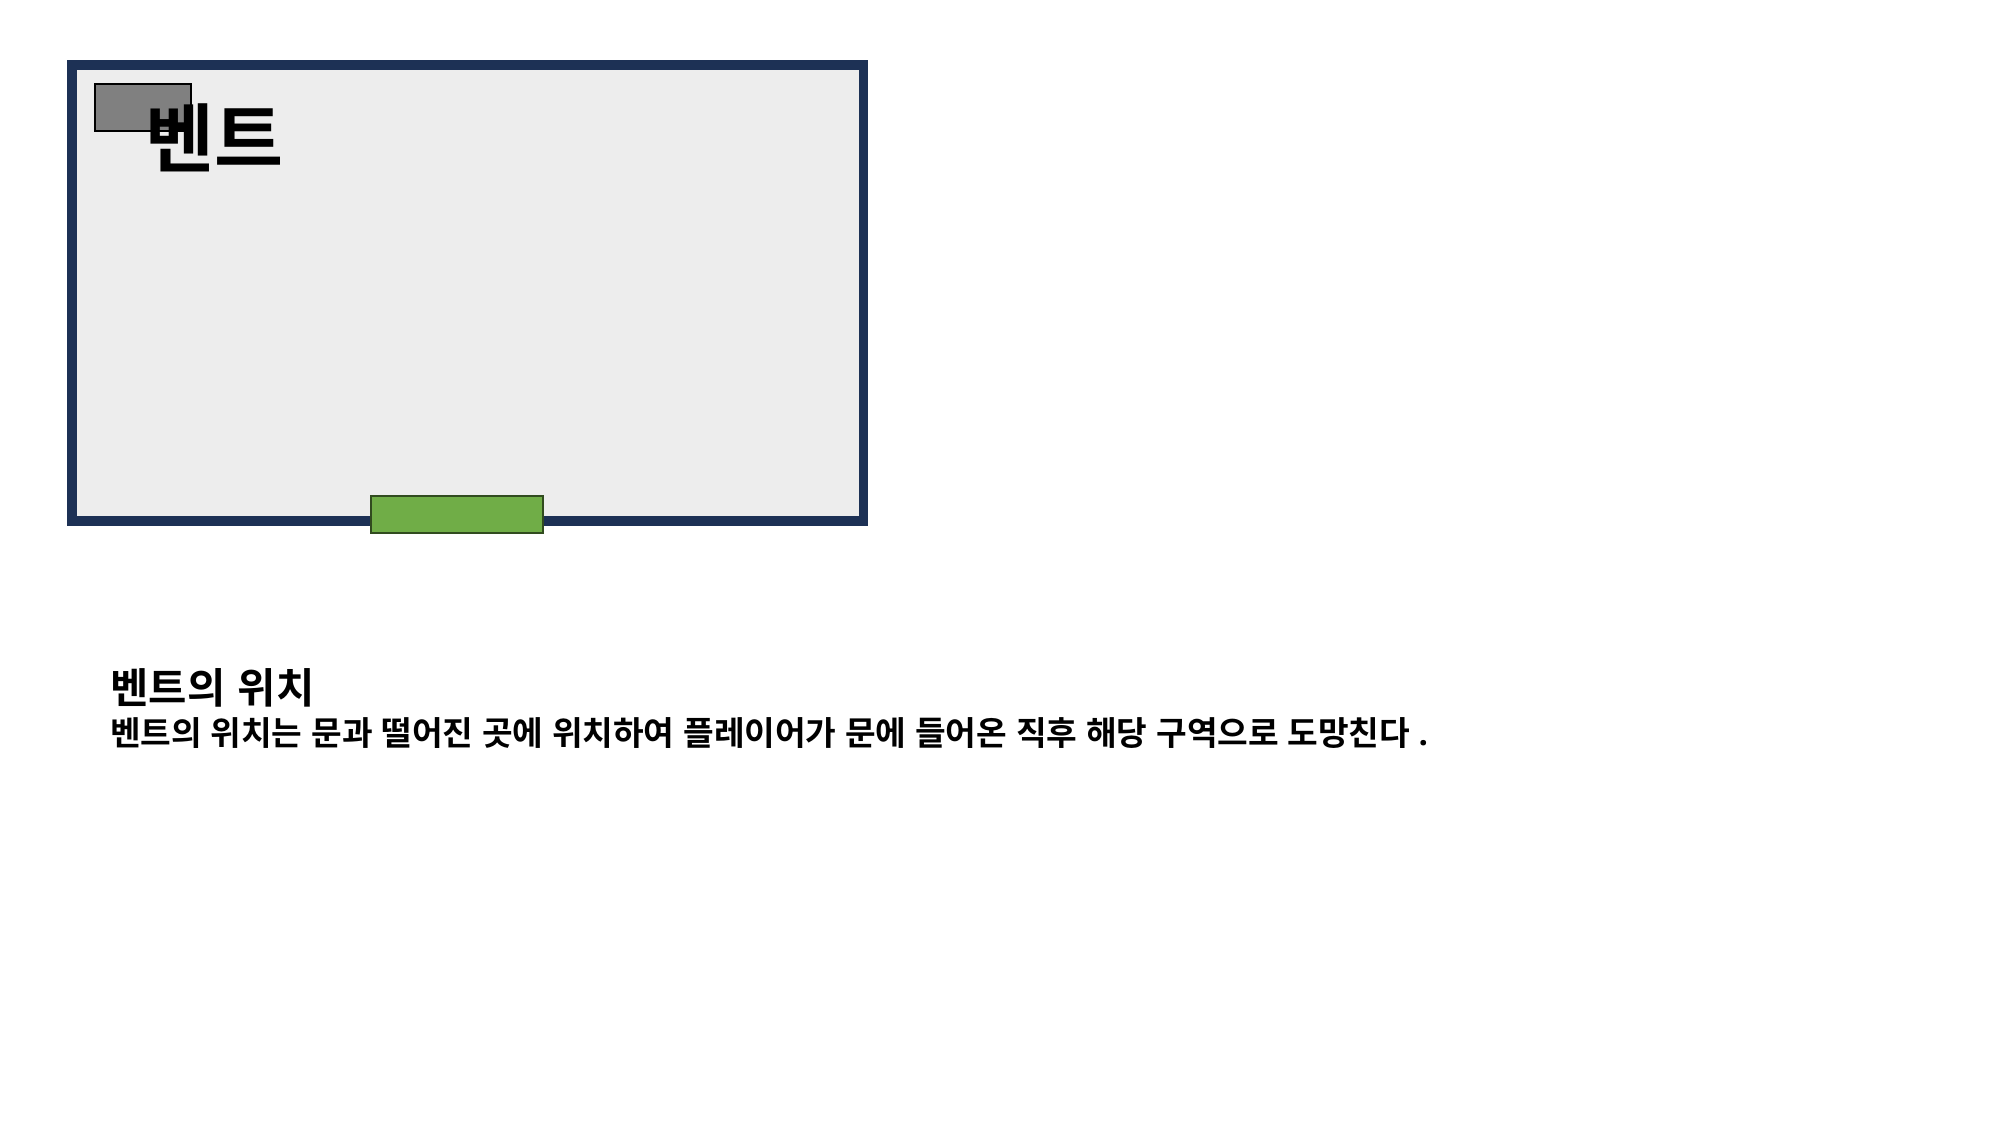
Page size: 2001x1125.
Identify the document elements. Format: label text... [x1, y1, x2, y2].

text_box 벤트 [130, 83, 299, 189]
text_box [94, 83, 130, 132]
text_box 벤트의 위치 벤트의 위치는 문과 떨어진 곳에 위치하여 플레이어가 문에 들어온 직후 해당 구역으로 도망친다. [95, 654, 1941, 760]
text_box [71, 64, 864, 522]
text_box [370, 495, 544, 534]
